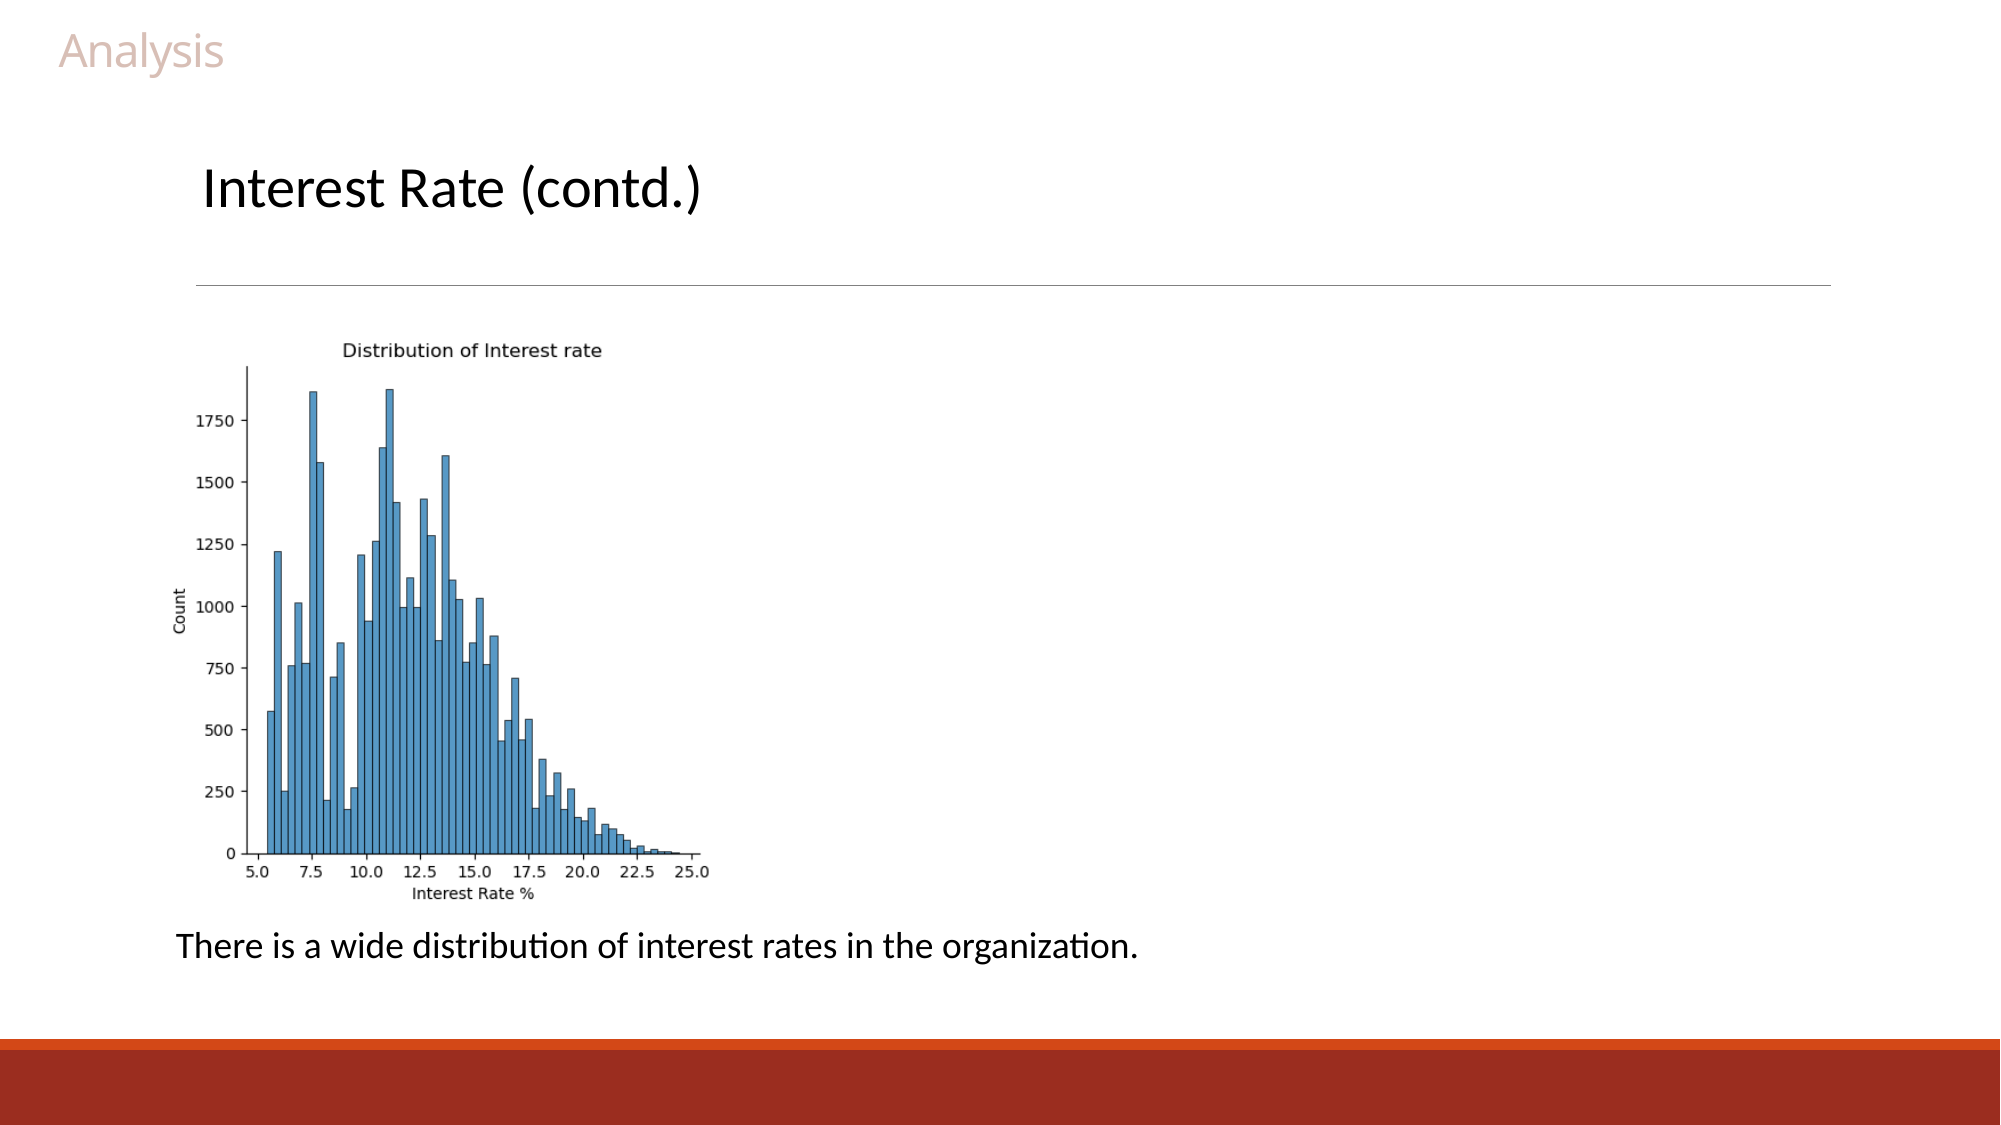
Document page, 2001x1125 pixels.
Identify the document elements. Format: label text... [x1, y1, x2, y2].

text_box Interest Rate (contd.) [188, 141, 945, 227]
title Analysis [43, 13, 400, 85]
text_box There is a wide distribution of interest rates in the organization. [161, 913, 1969, 974]
picture [160, 331, 721, 915]
